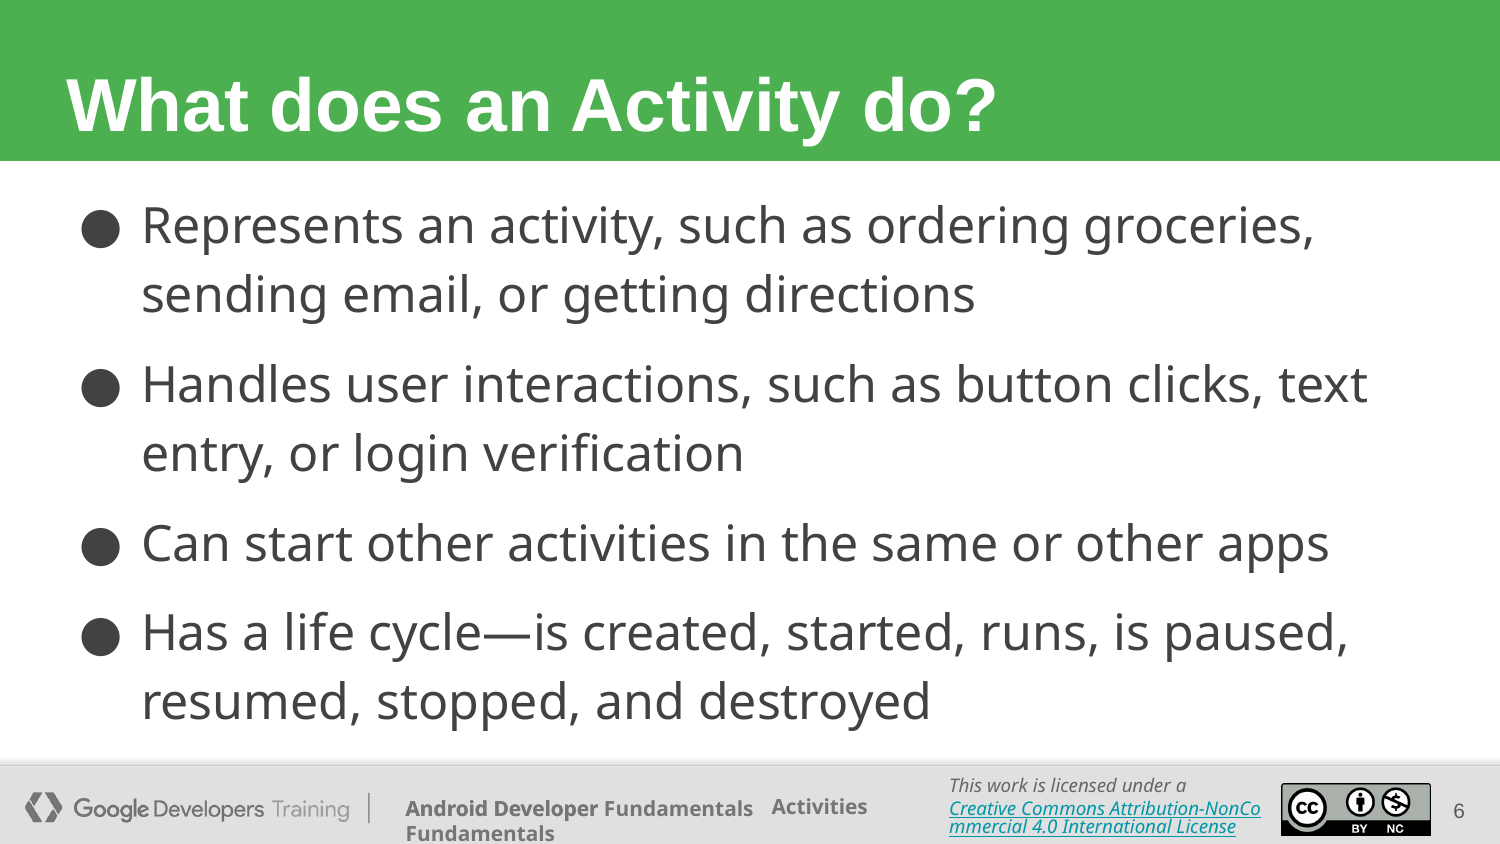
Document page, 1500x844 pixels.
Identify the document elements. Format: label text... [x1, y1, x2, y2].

picture [0, 161, 1500, 844]
slide_number 6 [1389, 777, 1480, 842]
title What does an Activity do? [51, 28, 1472, 122]
list Represents an activity, such as ordering groceries, sending email, or getting directions Handles user interactions, such as button clicks, text entry, or login verification Can start other activities in the same or other apps Has a life cycle—is created, started, runs, is paused, resumed, stopped, and destroyed [51, 169, 1480, 730]
